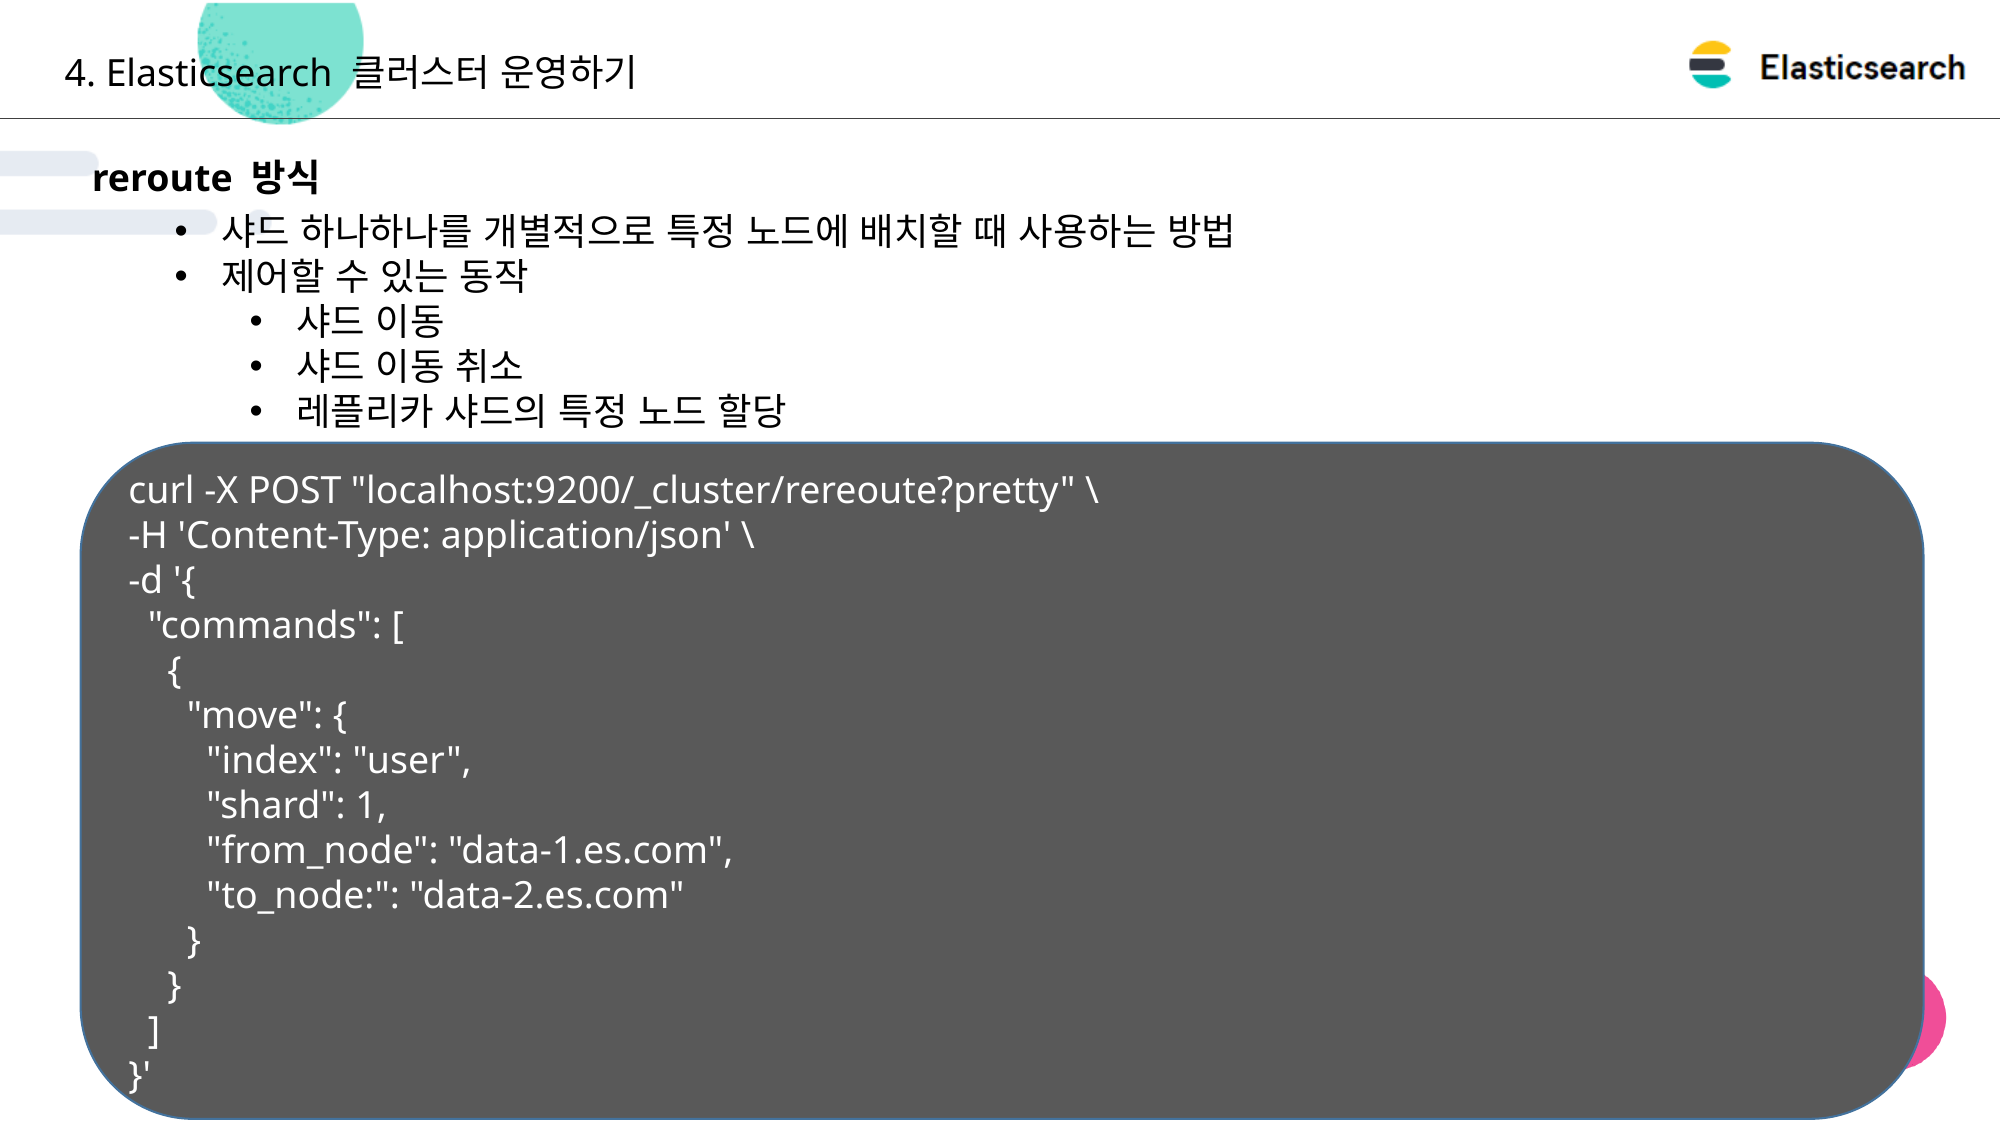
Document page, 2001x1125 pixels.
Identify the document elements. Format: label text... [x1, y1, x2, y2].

picture [1669, 777, 1991, 1125]
text_box curl -X POST "localhost:9200/_cluster/rereoute?pretty" \ -H 'Content-Type: application/json' \ -d '{ "commands": [ { "move": { "index": "user", "shard": 1, "from_node": "data-1.es.com", "to_node:": "data-2.es.com" } } ] }' [79, 441, 1925, 1120]
text_box 샤드 하나하나를 개별적으로 특정 노드에 배치할 때 사용하는 방법 제어할 수 있는 동작 샤드 이동 샤드 이동 취소 레플리카 샤드의 특정 노드 할당 [159, 200, 1252, 441]
text_box 4. Elasticsearch 클러스터 운영하기 [493, 19, 664, 102]
picture [1669, 13, 1980, 119]
picture [0, 0, 493, 118]
picture [0, 119, 493, 254]
